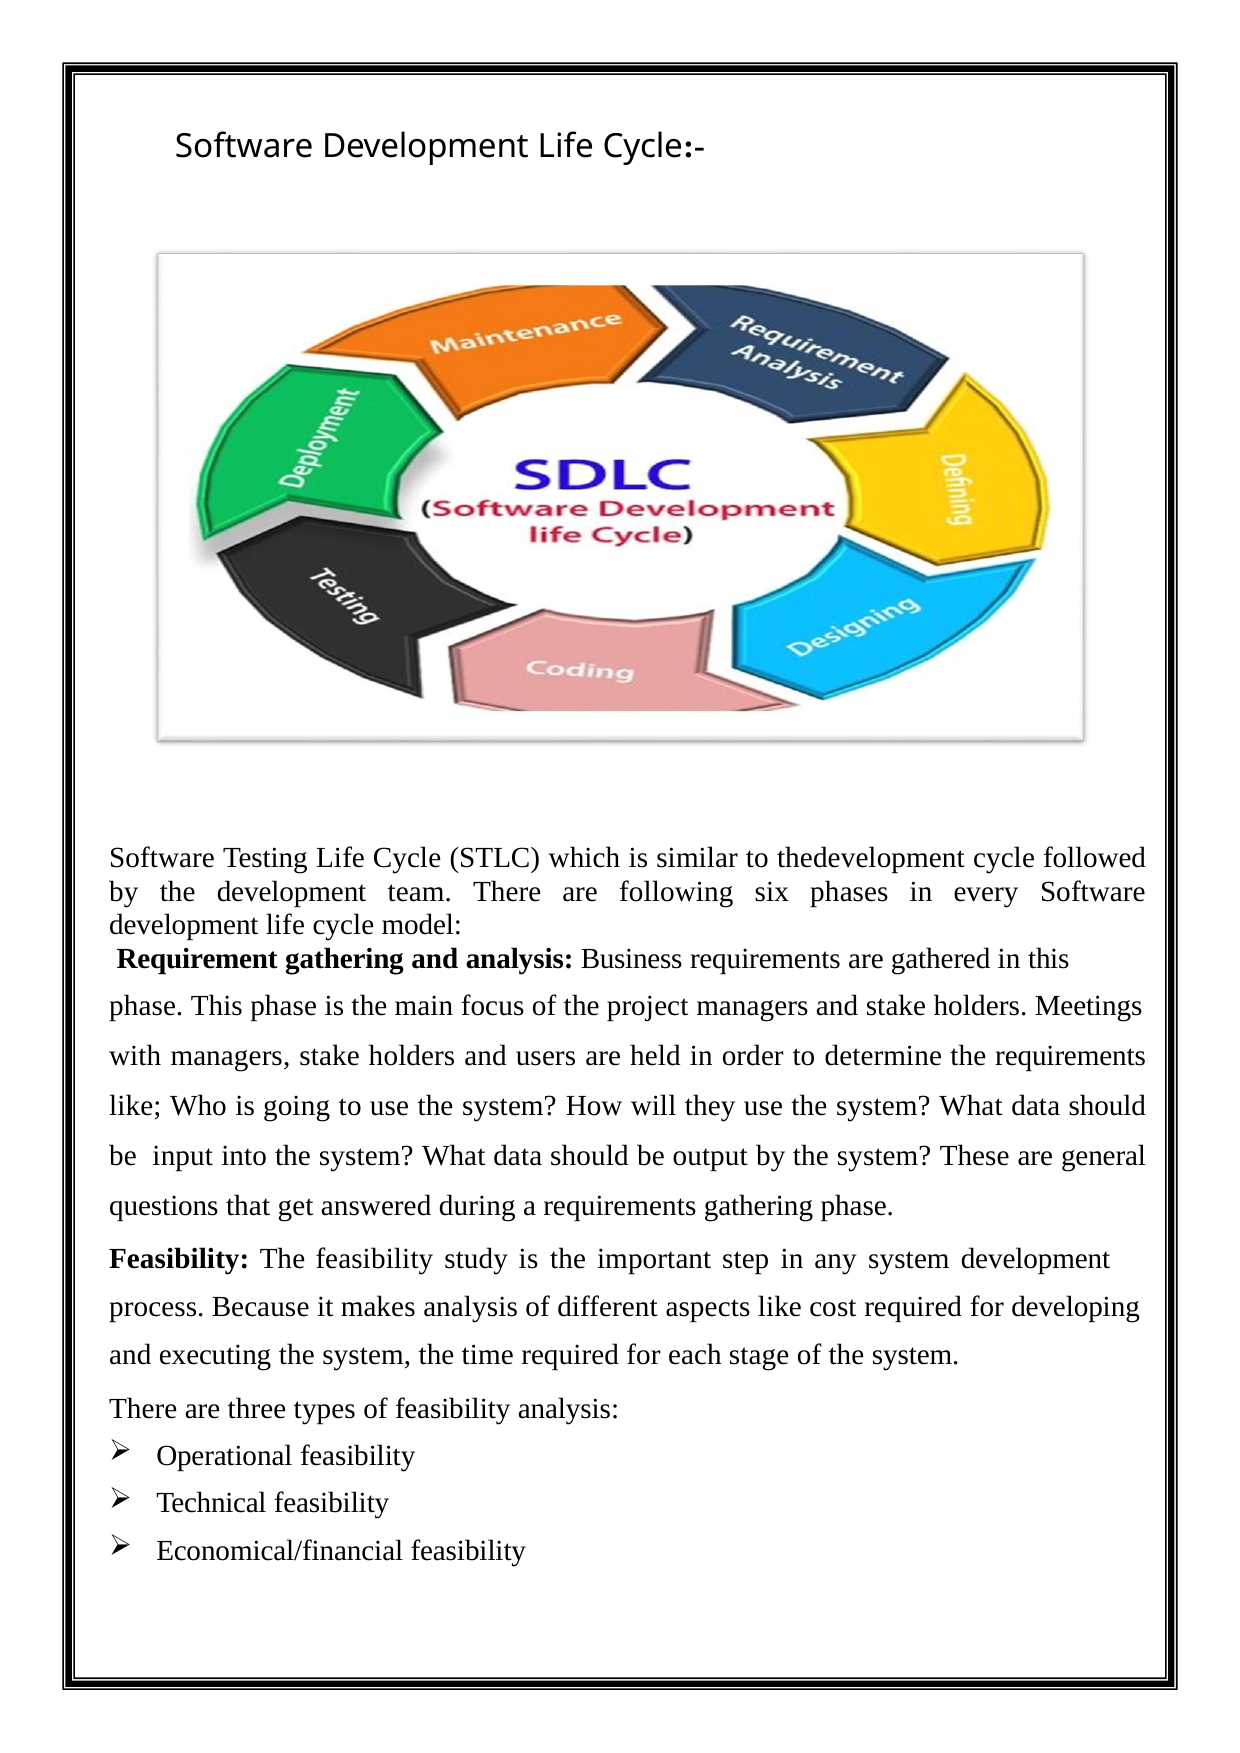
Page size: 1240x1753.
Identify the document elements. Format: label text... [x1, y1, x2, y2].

text_box [62, 62, 1178, 1690]
text_box Software Development Life Cycle:- [172, 122, 800, 165]
picture [151, 247, 1090, 749]
text_box Software Testing Life Cycle (STLC) which is similar to thedevelopment cycle followed by the development team. There are following six phases in every Software development life cycle model: Requirement gathering and analysis: Business requirements are gathered in this phase. This phase is the main focus of the project managers and stake holders. Meetings with managers, stake holders and users are held in order to determine the requirements like; Who is going to use the system? How will they use the system? What data should be input into the system? What data should be output by the system? These are general questions that get answered during a requirements gathering phase. Feasibility: The feasibility study is the important step in any system development process. Because it makes analysis of different aspects like cost required for developing and executing the system, the time required for each stage of the system. There are three types of feasibility analysis: Operational feasibility Technical feasibility Economical/financial feasibility [107, 837, 1147, 1567]
